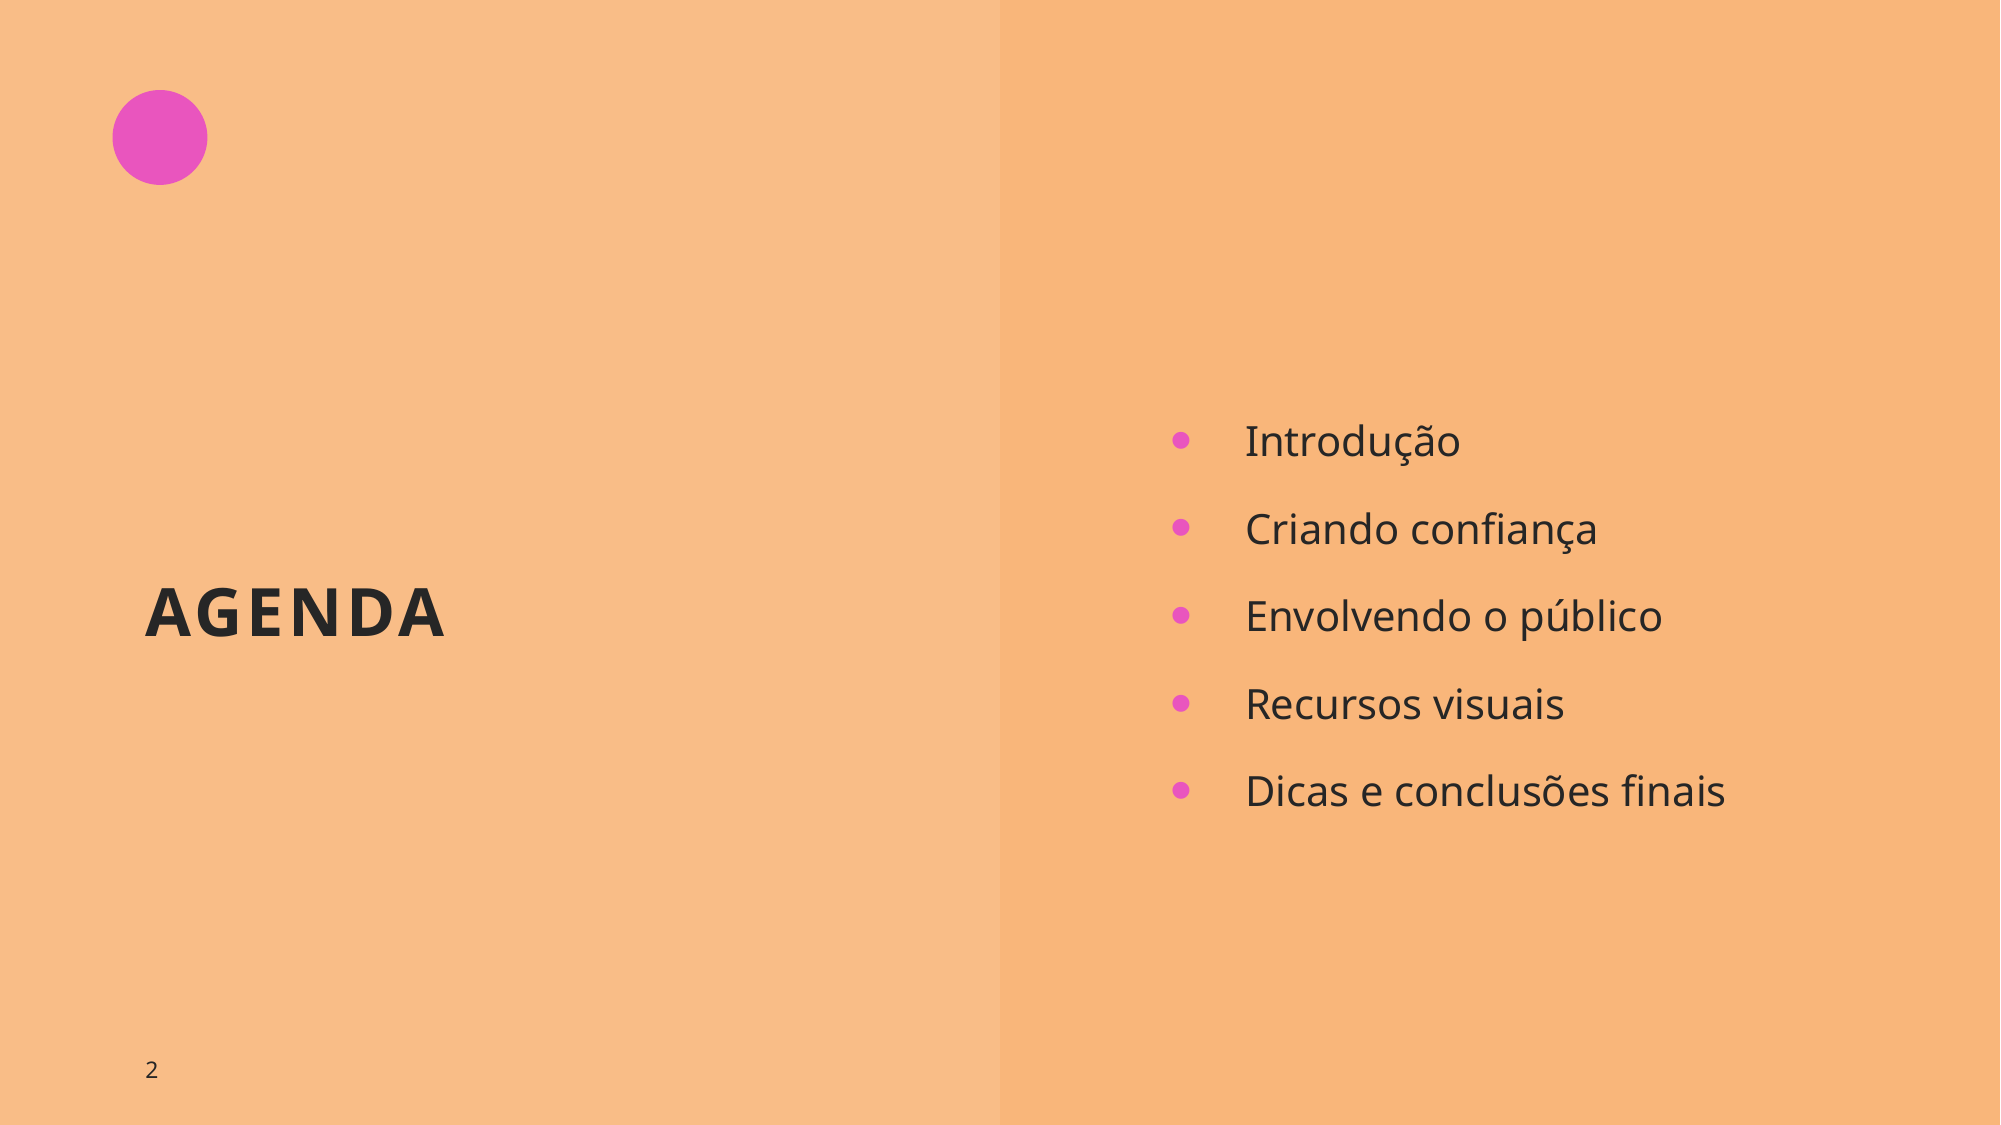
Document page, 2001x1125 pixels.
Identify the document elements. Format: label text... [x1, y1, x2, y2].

slide_number 2 [130, 1052, 256, 1090]
title agenda [130, 224, 896, 1005]
list Introdução Criando confiança Envolvendo o público Recursos visuais Dicas e conclusões finais [1125, 224, 1875, 1005]
